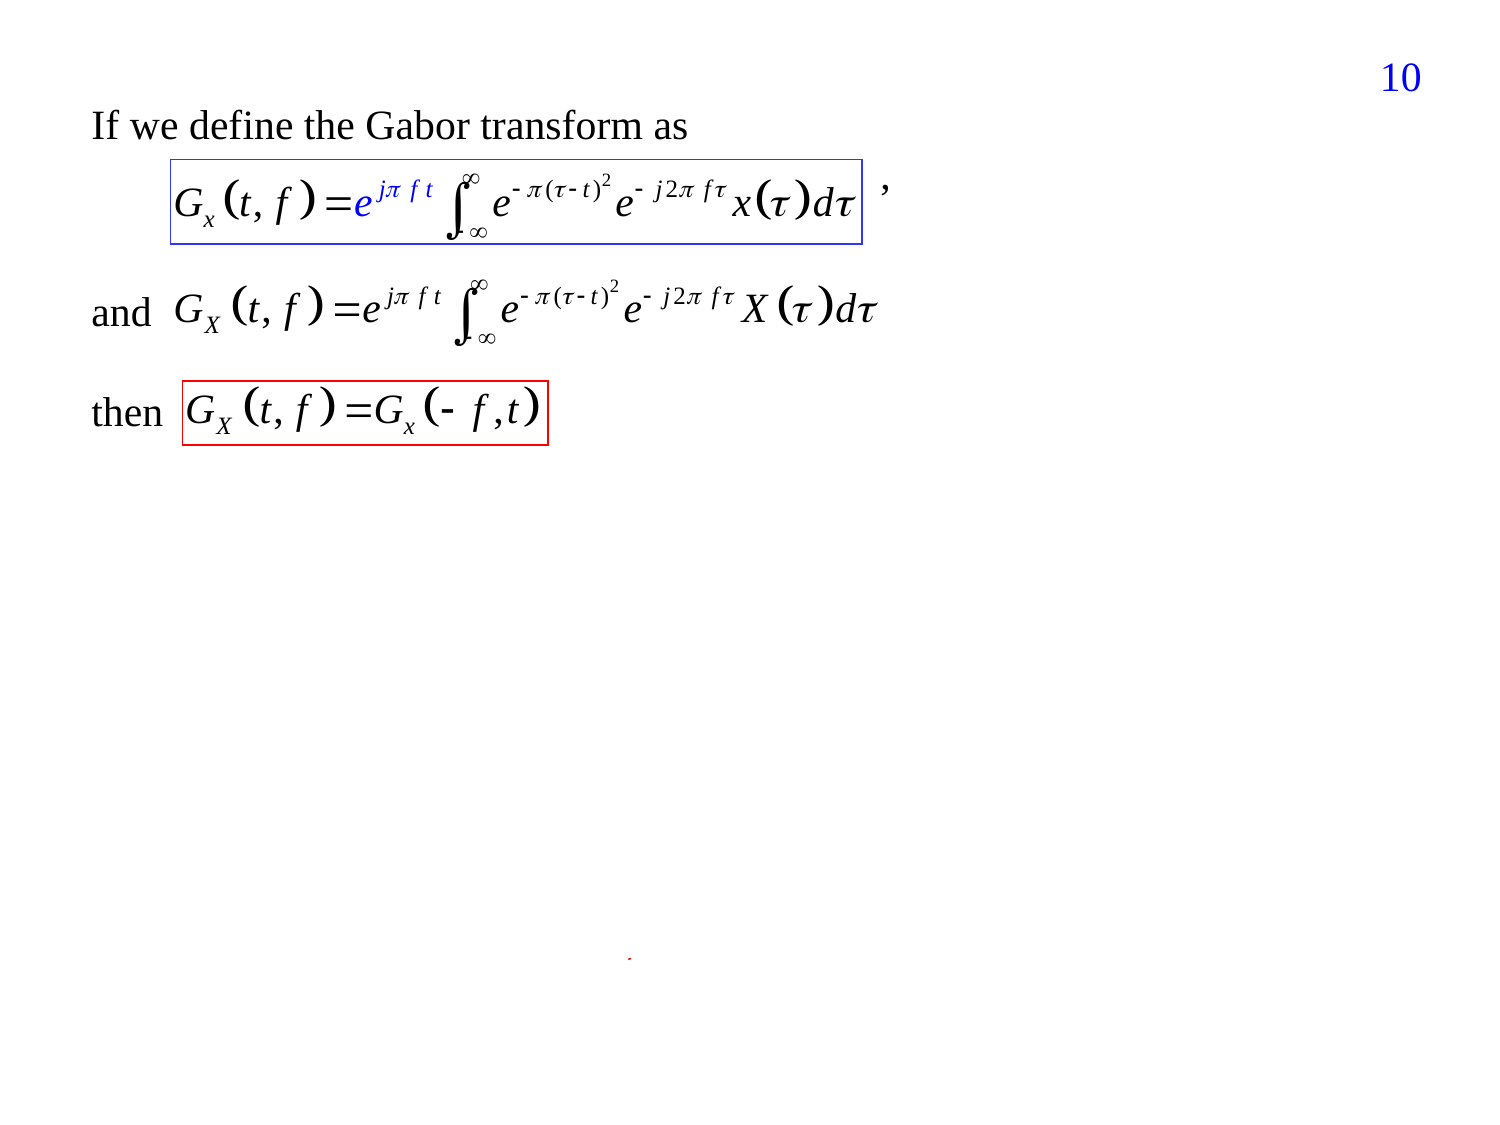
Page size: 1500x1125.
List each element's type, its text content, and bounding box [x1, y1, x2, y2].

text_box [182, 381, 548, 445]
text_box If we define the Gabor transform as , and then [76, 90, 1211, 443]
picture [625, 956, 634, 962]
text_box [170, 266, 884, 351]
slide_number 220 [1304, 42, 1437, 122]
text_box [170, 159, 862, 244]
